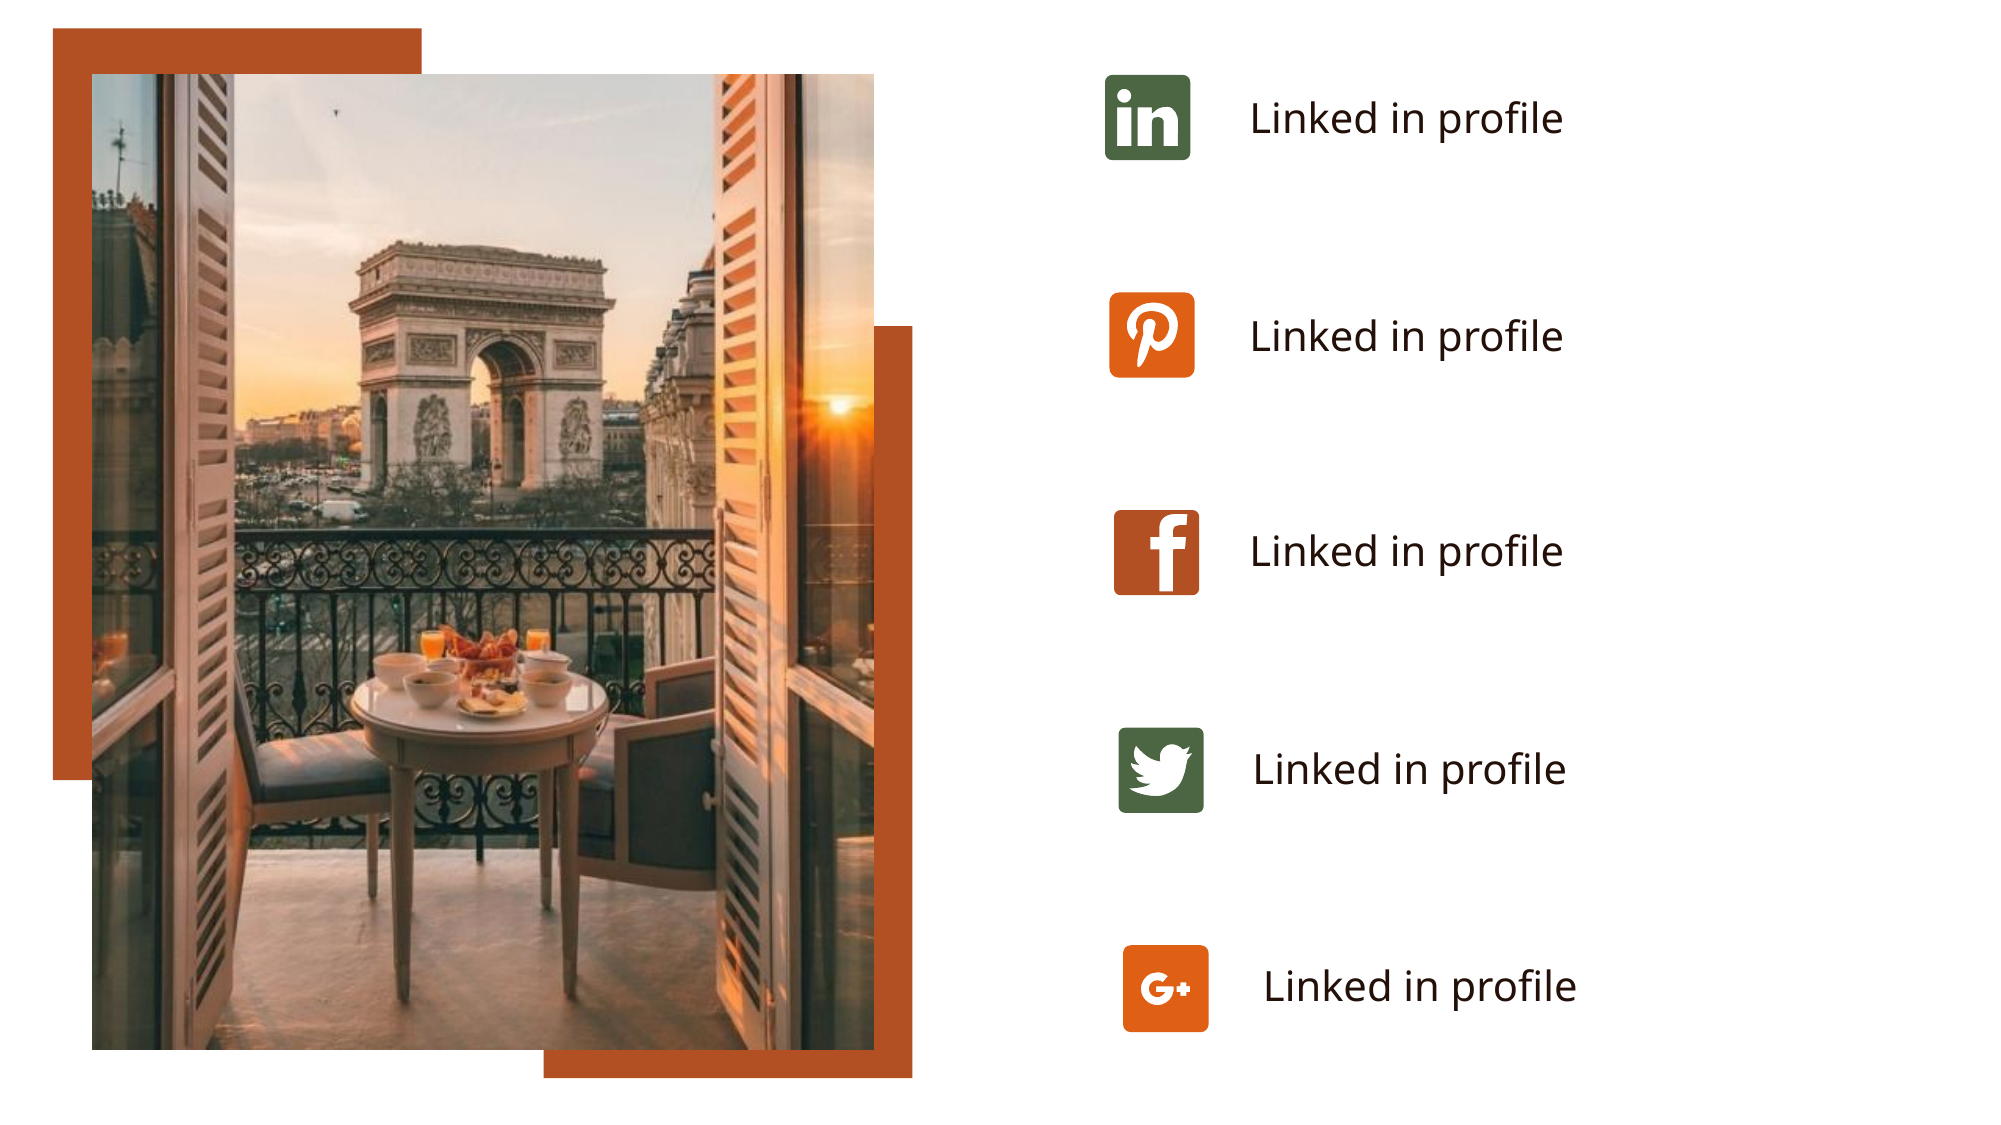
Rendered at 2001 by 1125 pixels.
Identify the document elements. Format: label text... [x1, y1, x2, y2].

text_box [543, 325, 913, 1079]
text_box Linked in profile [1211, 735, 1609, 801]
text_box [1108, 291, 1196, 379]
text_box [1117, 726, 1205, 814]
text_box [1122, 944, 1210, 1034]
text_box Linked in profile [1221, 952, 1619, 1018]
text_box Linked in profile [1208, 517, 1606, 583]
text_box Linked in profile [1208, 302, 1606, 368]
text_box [1104, 73, 1192, 162]
text_box [52, 27, 423, 781]
text_box Linked in profile [1208, 84, 1606, 150]
text_box [1112, 509, 1201, 597]
picture [92, 74, 874, 1050]
